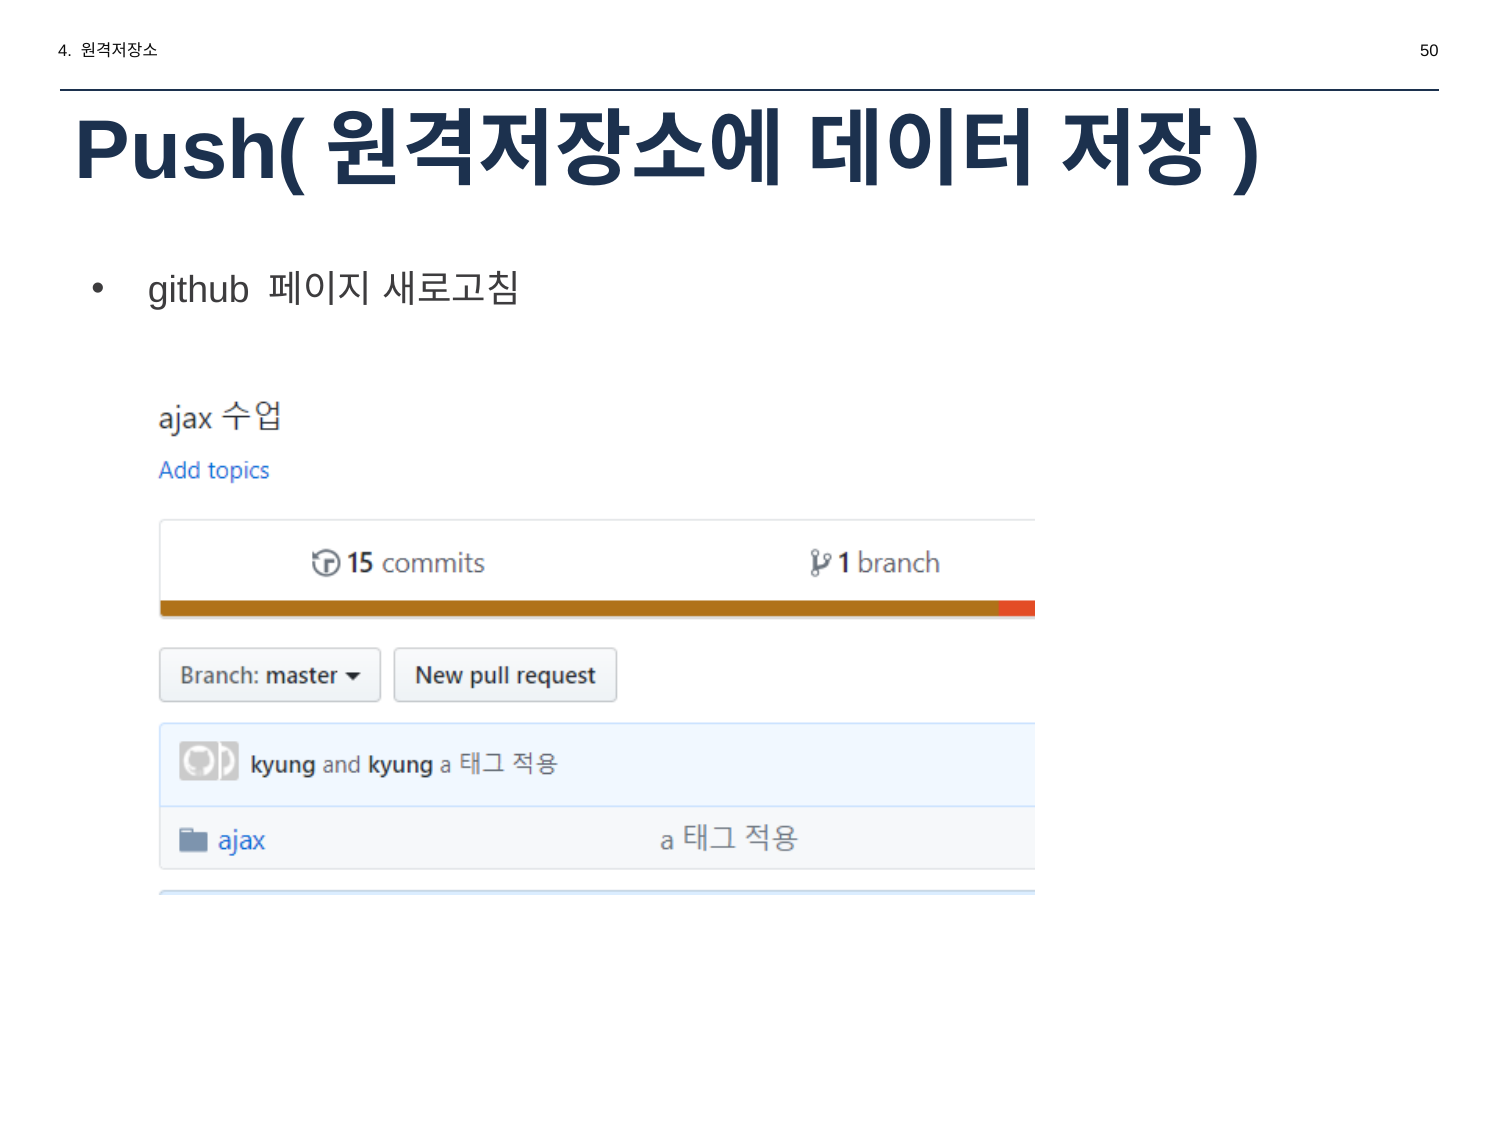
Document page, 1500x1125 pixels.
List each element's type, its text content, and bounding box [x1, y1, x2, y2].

text_box Push(원격저장소에 데이터 저장) [59, 97, 1449, 193]
text_box github 페이지 새로고침 [76, 257, 1466, 330]
text_box ‹#› [1193, 31, 1454, 67]
text_box 4. 원격저장소 [43, 31, 303, 67]
text_box [49, 257, 1439, 1033]
picture [139, 355, 1035, 895]
